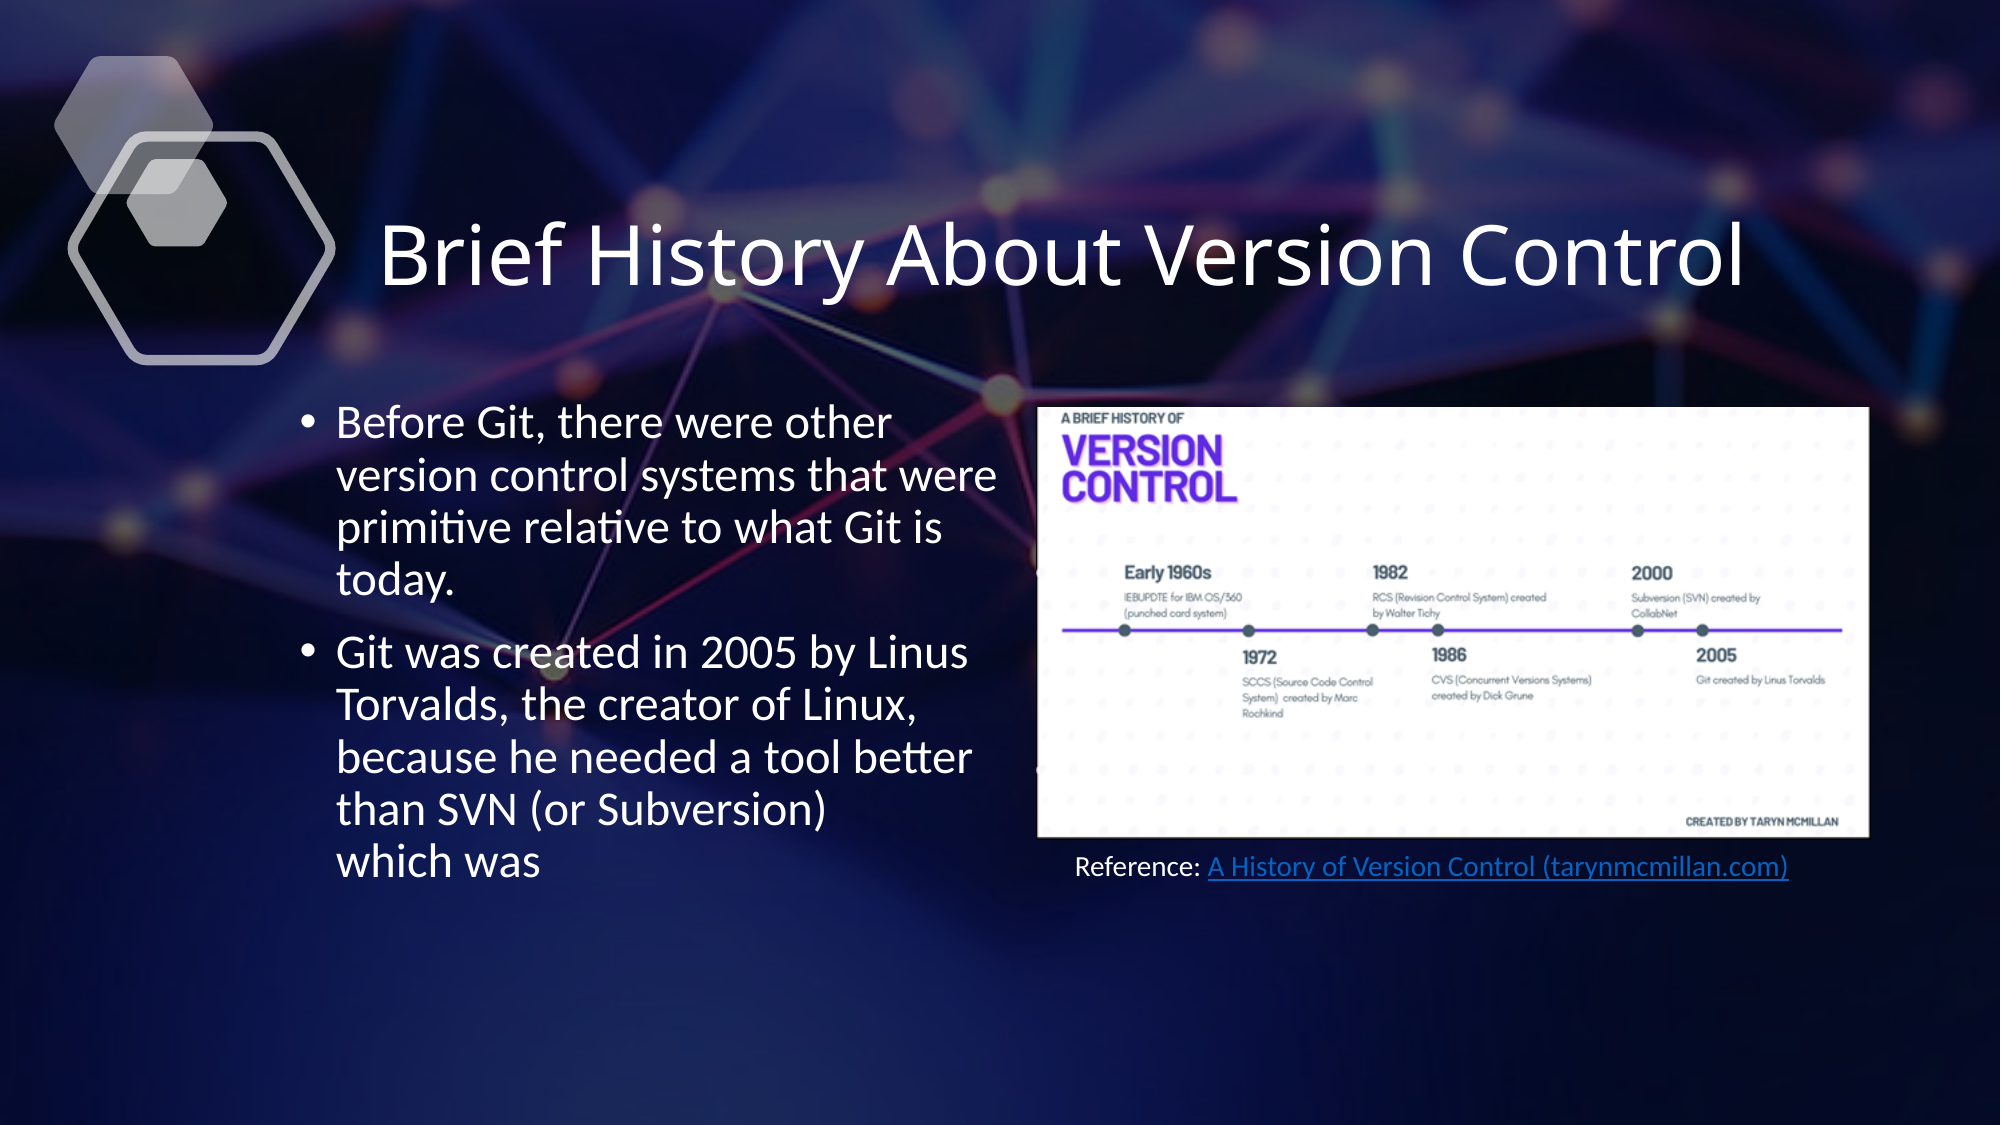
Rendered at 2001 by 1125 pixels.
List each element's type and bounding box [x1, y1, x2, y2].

text_box [53, 56, 332, 361]
picture [0, 0, 2000, 1125]
